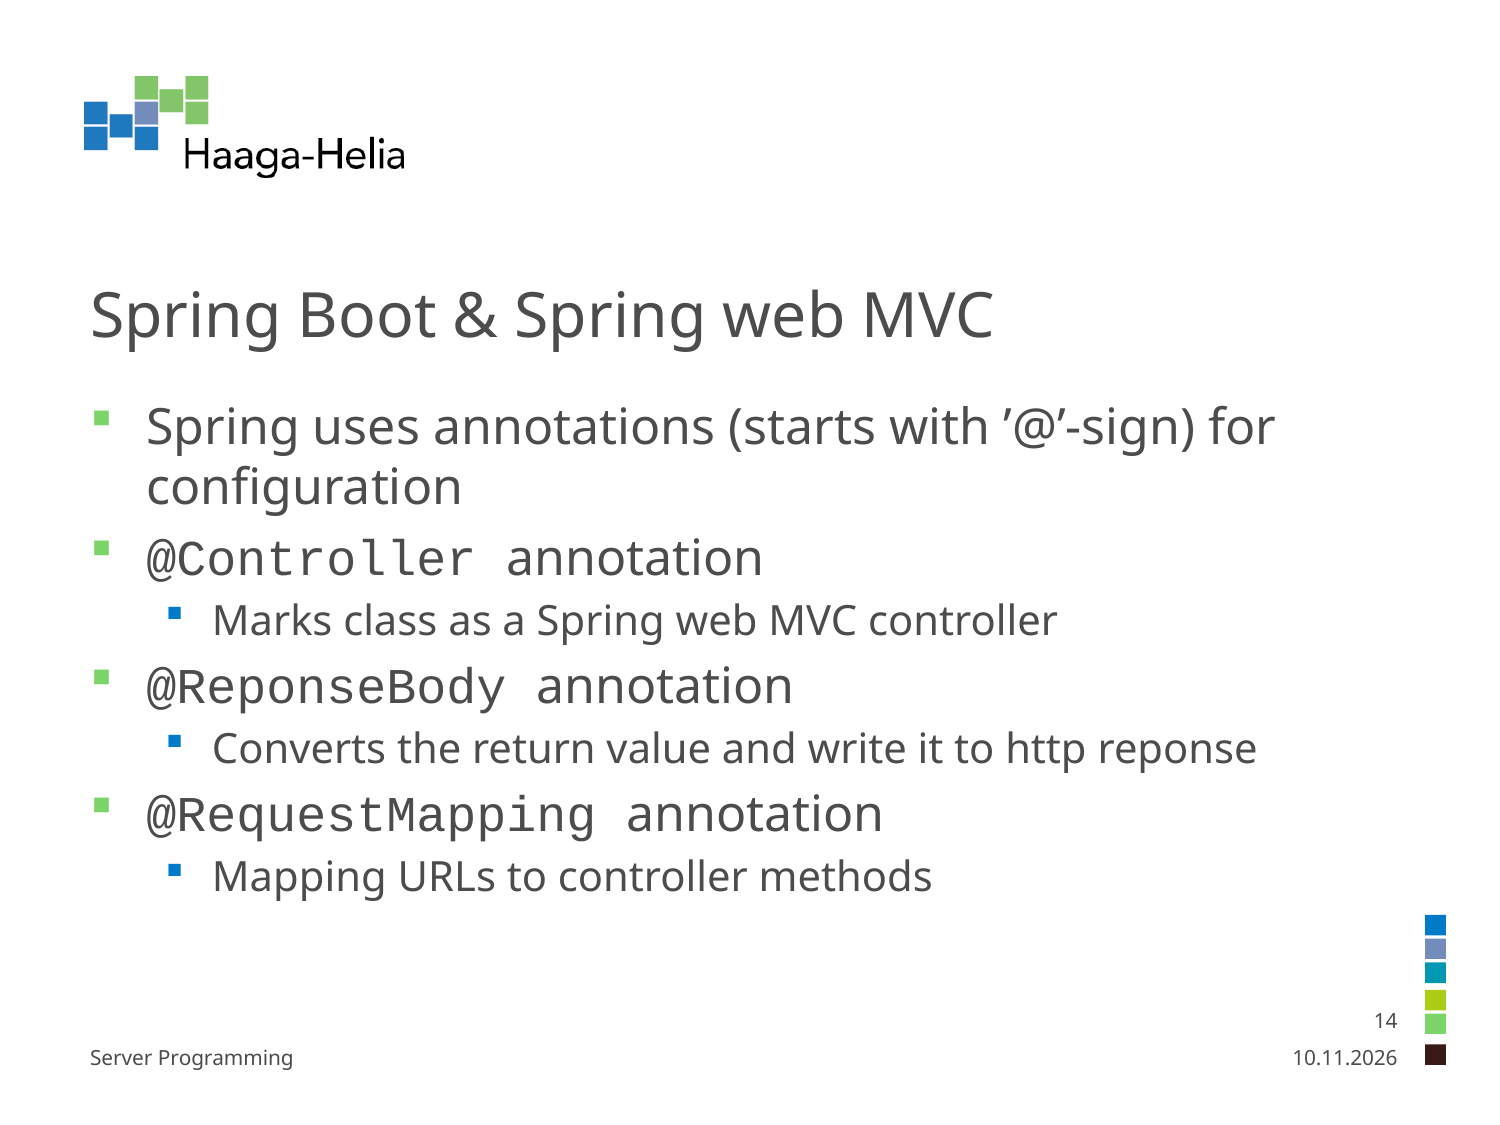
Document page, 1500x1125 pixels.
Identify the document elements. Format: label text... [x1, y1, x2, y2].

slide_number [1262, 1050, 1413, 1088]
picture [84, 76, 404, 178]
title Spring Boot & Spring web MVC [75, 237, 1400, 387]
footer Server Programming [75, 1037, 475, 1078]
list Spring uses annotations (starts with ’@’-sign) for configuration @Controller annotation Marks class as a Spring web MVC controller @ReponseBody annotation Converts the return value and write it to http reponse @RequestMapping annotation Mapping URLs to controller methods [75, 387, 1400, 988]
slide_number 14 [1262, 999, 1413, 1050]
